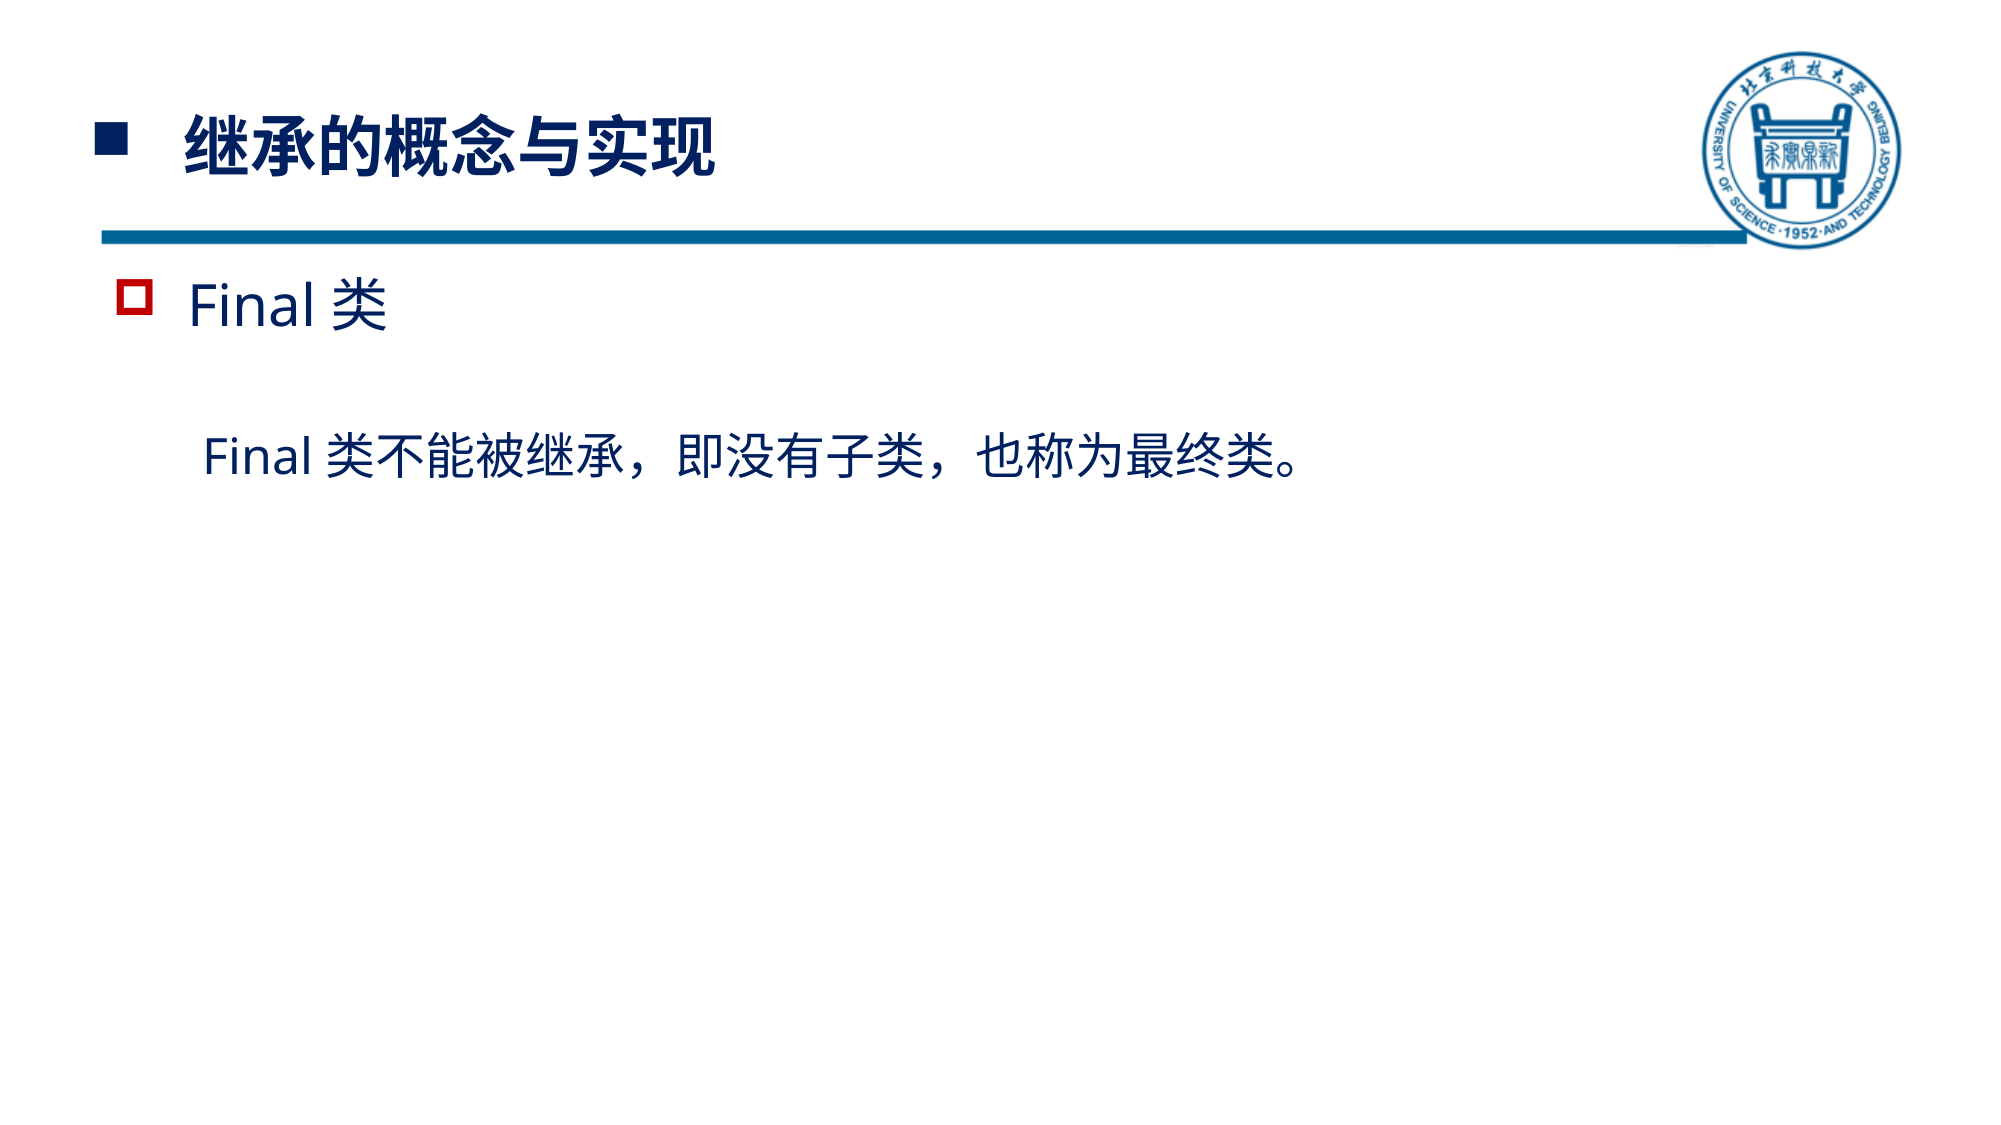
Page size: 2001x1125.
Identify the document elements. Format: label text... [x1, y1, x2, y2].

text_box Final类不能被继承，即没有子类，也称为最终类。 [187, 386, 1538, 492]
picture [20, 12, 1981, 1114]
title 继承的概念与实现 [75, 56, 1425, 244]
text_box Final类 [97, 246, 1448, 369]
